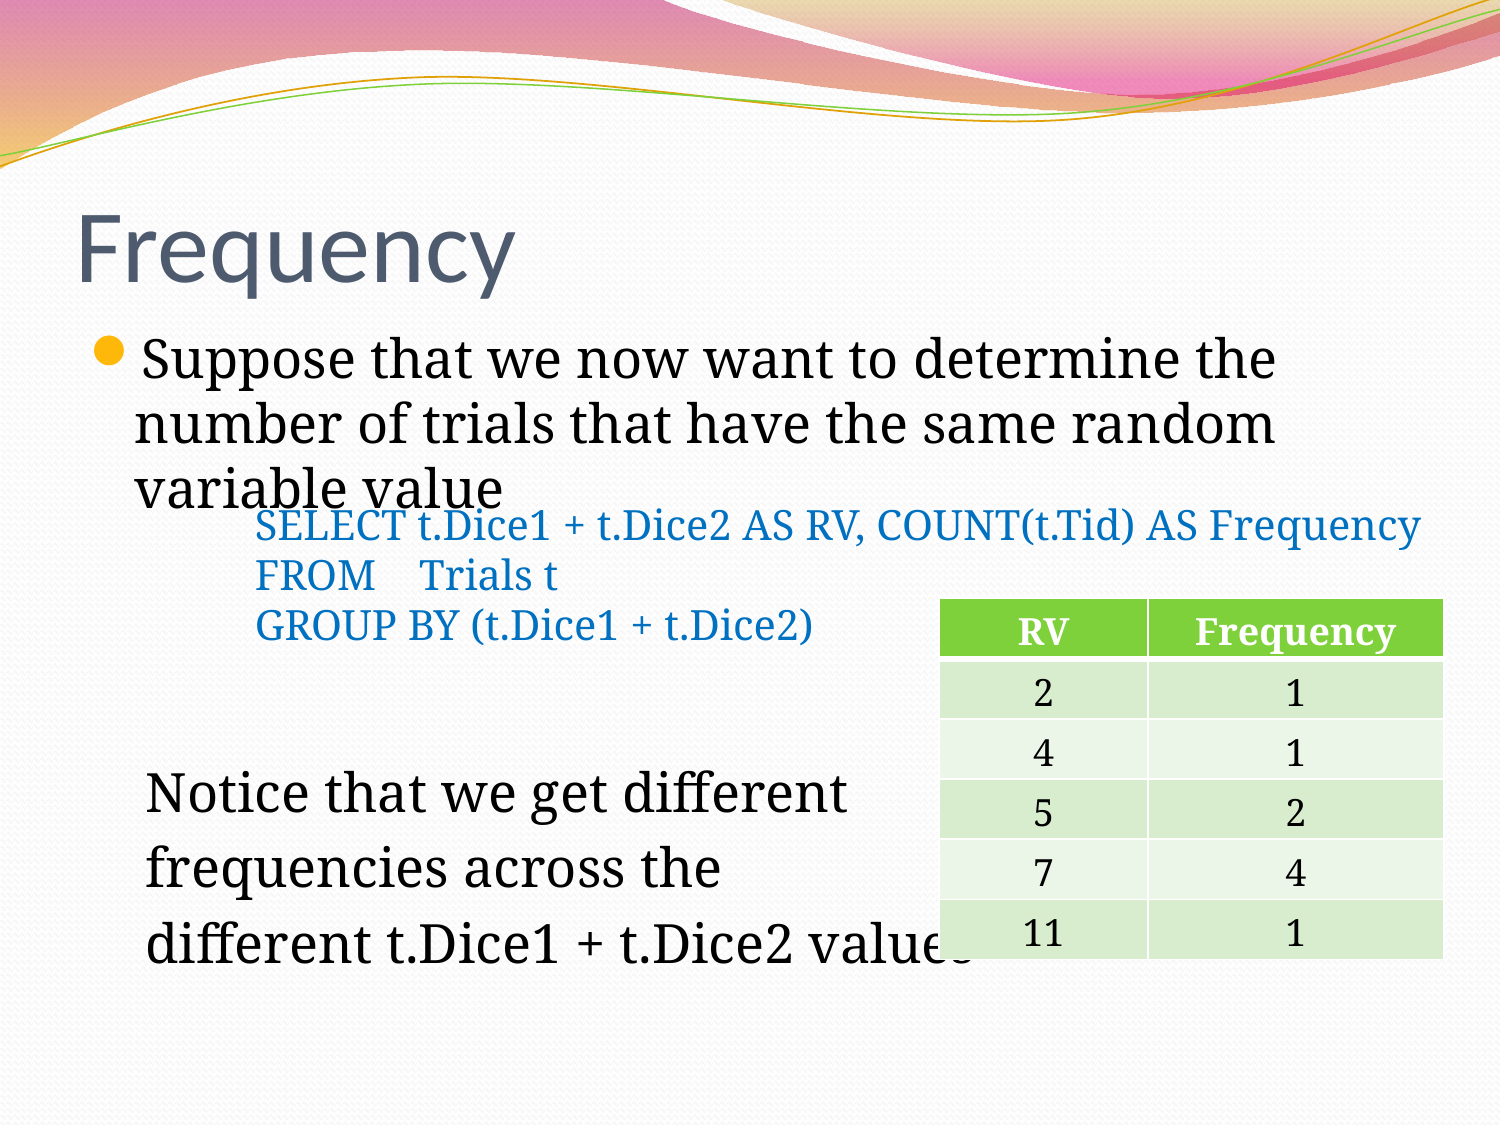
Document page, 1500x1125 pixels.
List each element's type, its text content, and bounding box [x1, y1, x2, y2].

table_cell 4 [940, 720, 1147, 778]
table_cell 7 [940, 840, 1147, 899]
text_box SELECT t.Dice1 + t.Dice2 AS RV, COUNT(t.Tid) AS Frequency FROM Trials t GROUP BY (t.Dice1 + t.Dice2) [240, 491, 1437, 657]
table_cell 2 [1149, 780, 1443, 838]
table_header Frequency [1149, 599, 1443, 656]
title Frequency [75, 115, 1425, 303]
table_cell 11 [940, 900, 1147, 959]
table_cell 4 [1149, 840, 1443, 899]
list Suppose that we now want to determine the number of trials that have the same random variable value Notice that we get different frequencies across the different t.Dice1 + t.Dice2 values [75, 317, 1425, 1038]
table_cell 5 [940, 780, 1147, 838]
table_cell 2 [940, 662, 1147, 718]
table_header RV [940, 599, 1147, 656]
table_cell 1 [1149, 662, 1443, 718]
table_cell 1 [1149, 900, 1443, 959]
table_cell 1 [1149, 720, 1443, 778]
